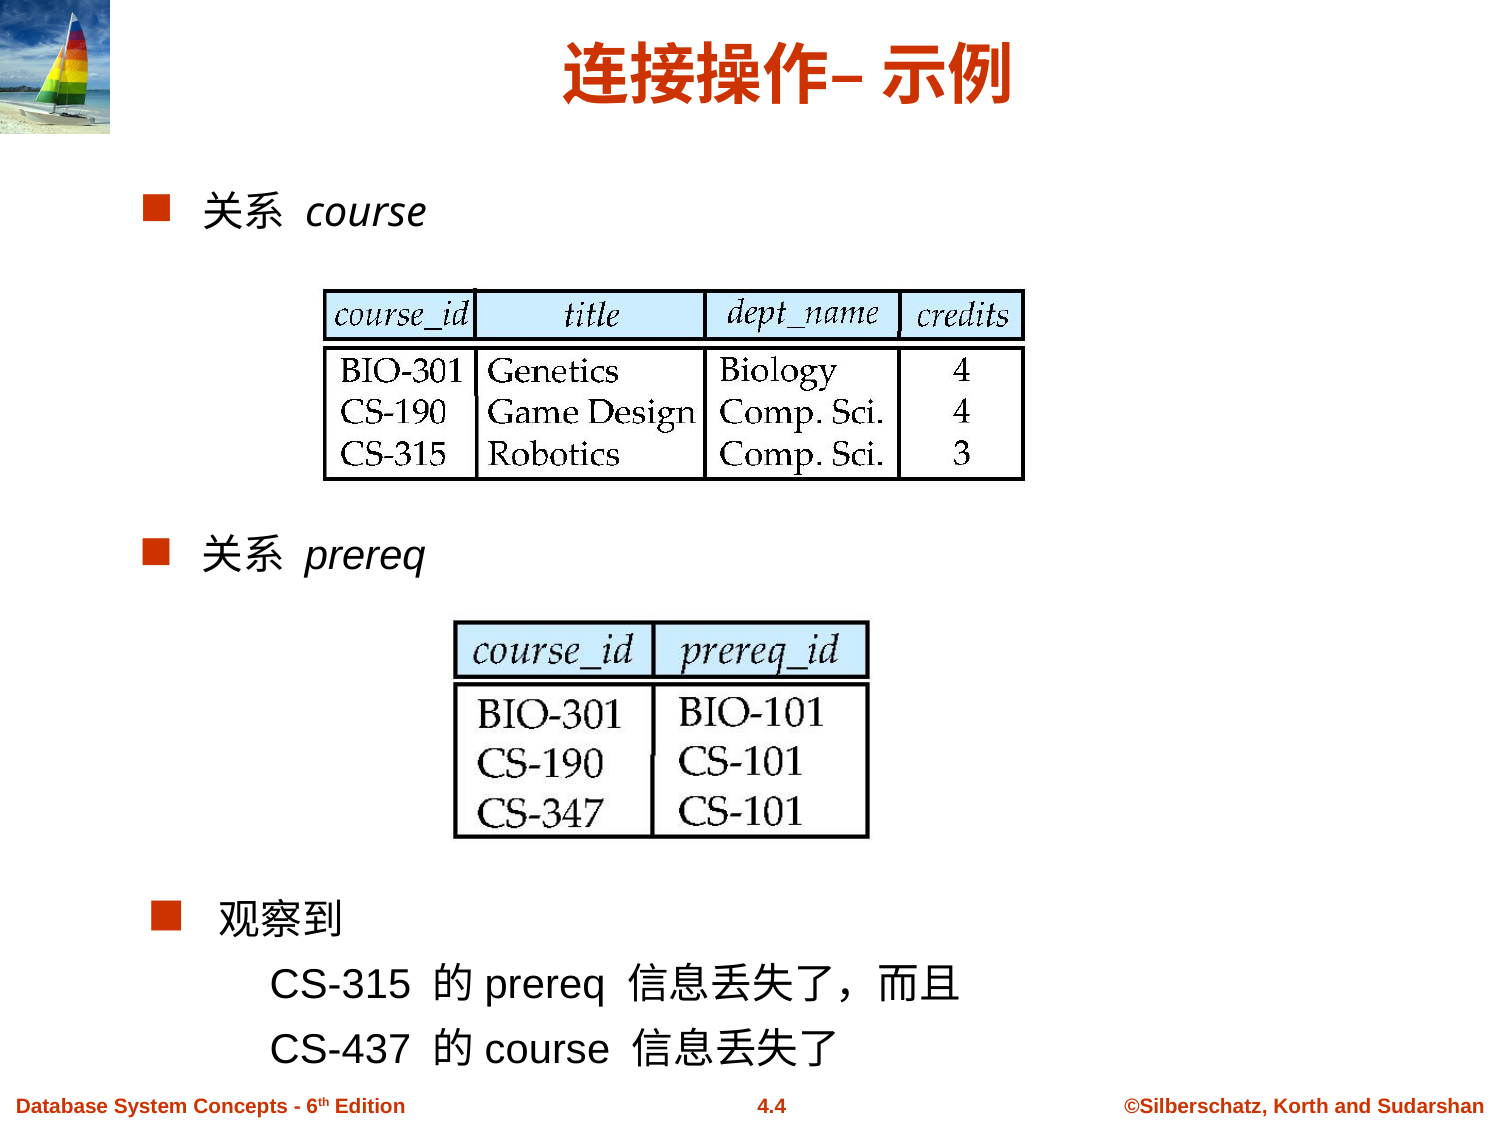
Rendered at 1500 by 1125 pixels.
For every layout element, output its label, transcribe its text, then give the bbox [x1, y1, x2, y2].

picture [317, 285, 1029, 483]
text_box 关系 prereq [130, 520, 1284, 601]
list 关系 course [130, 176, 1257, 257]
text_box 观察到 CS-315 的prereq 信息丢失了，而且 CS-437 的course 信息丢失了 [139, 885, 1500, 1080]
picture [447, 614, 875, 842]
title 连接操作– 示例 [125, 18, 1452, 120]
picture [0, 0, 110, 134]
